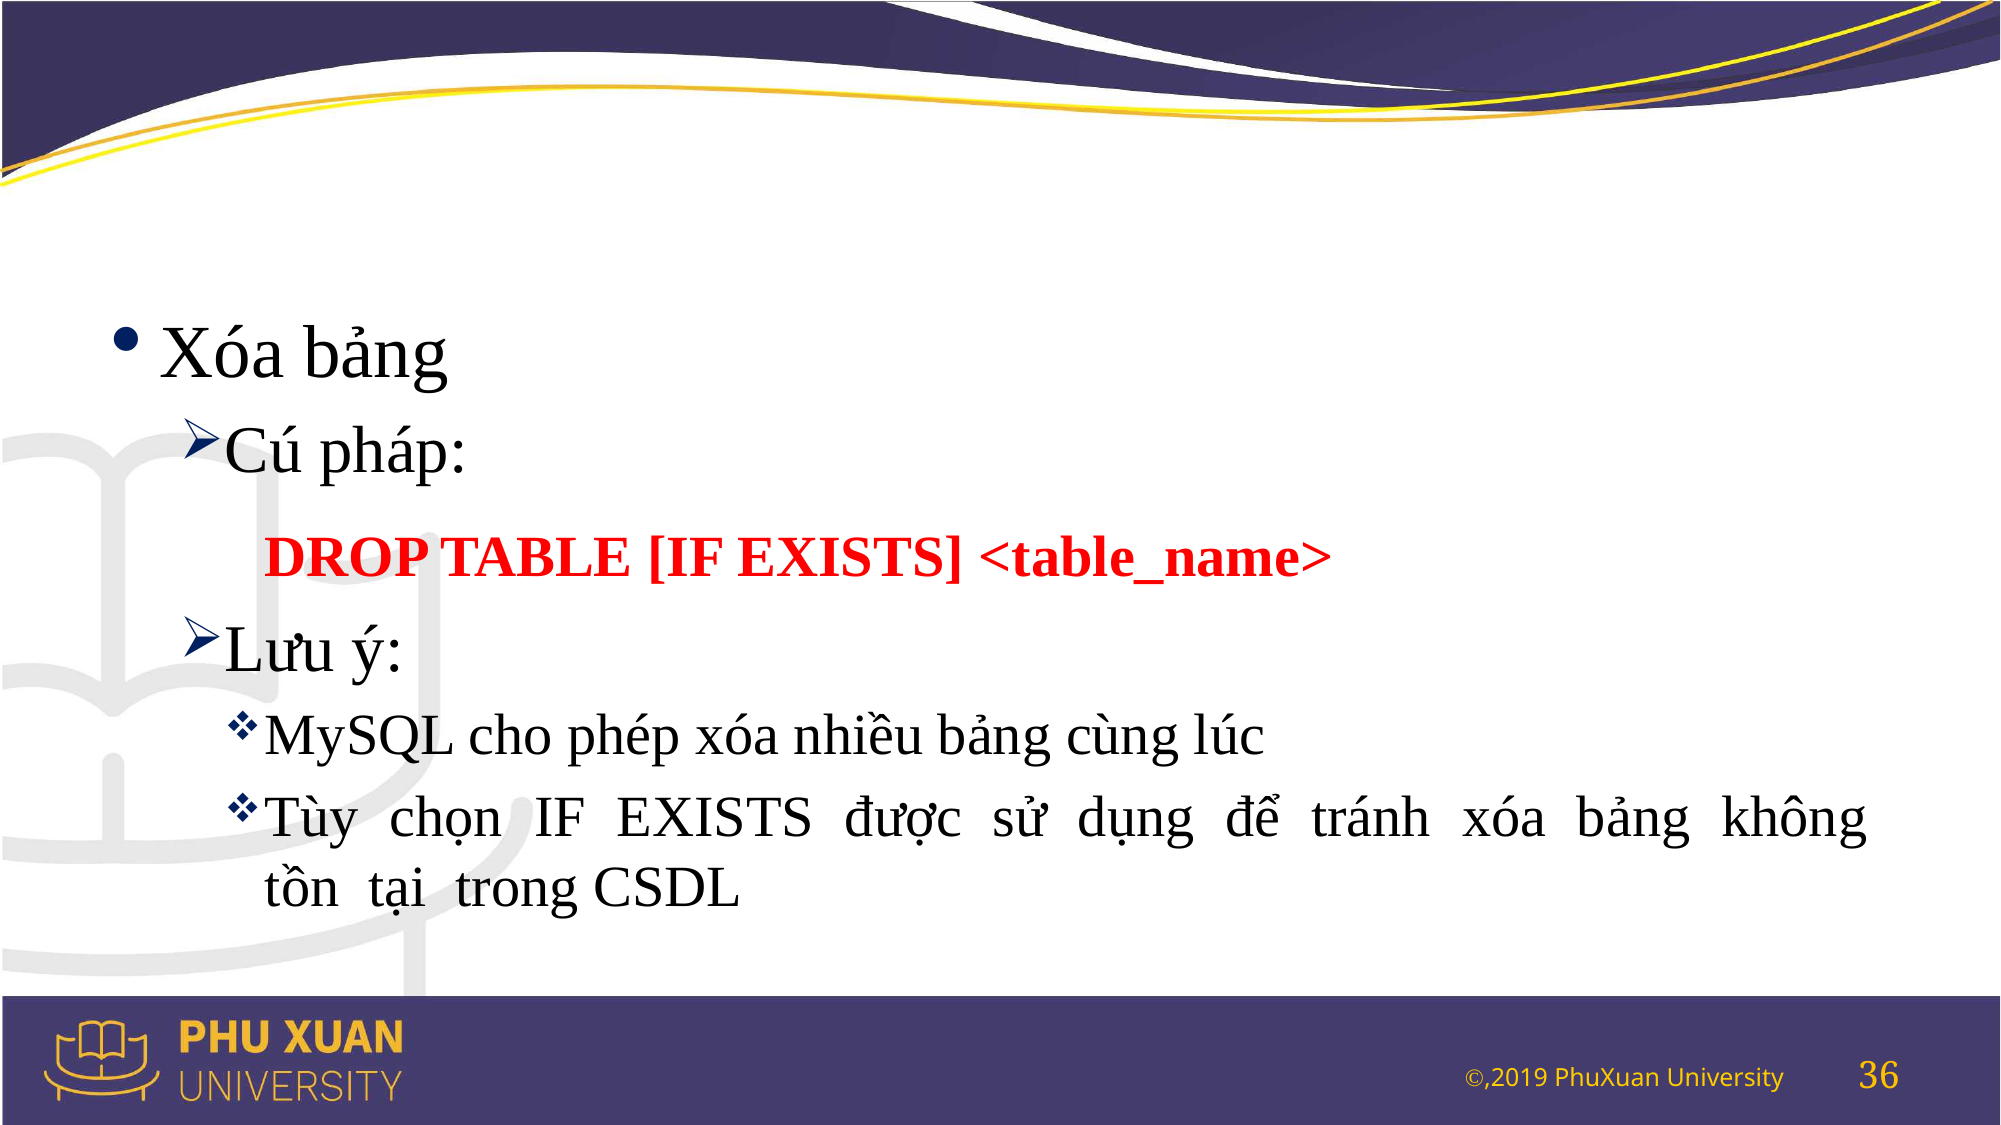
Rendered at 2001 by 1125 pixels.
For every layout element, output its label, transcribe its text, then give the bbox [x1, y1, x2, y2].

picture [0, 0, 2001, 1125]
slide_number 36 [1733, 1042, 1900, 1103]
list Xóa bảng Cú pháp: DROP TABLE [IF EXISTS] <table_name> Lưu ý: MySQL cho phép xóa nhiều bảng cùng lúc Tùy chọn IF EXISTS được sử dụng để tránh xóa bảng không tồn tại trong CSDL [99, 295, 1900, 1016]
